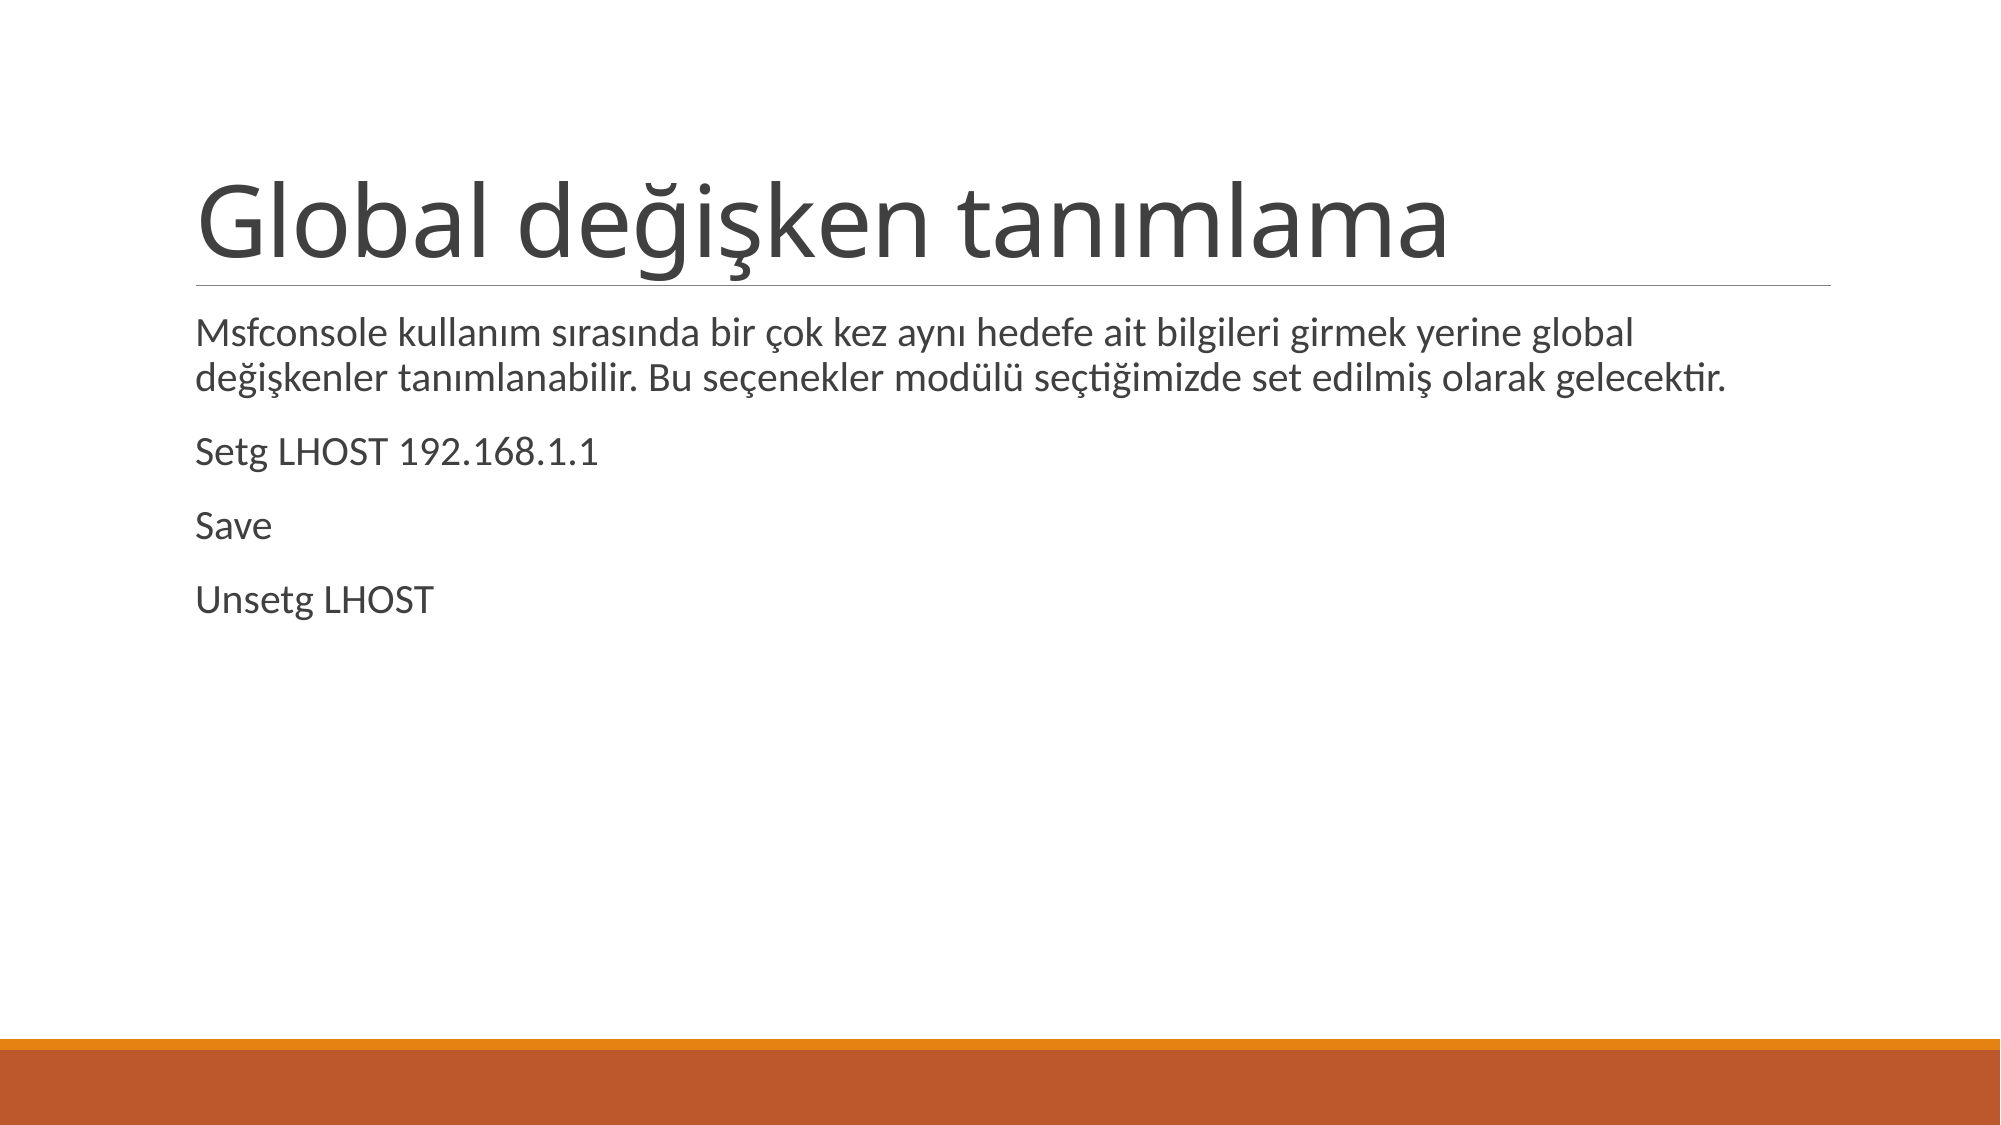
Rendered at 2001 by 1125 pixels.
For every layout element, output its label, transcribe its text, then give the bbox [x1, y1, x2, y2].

title Global değişken tanımlama [180, 47, 1830, 285]
list Msfconsole kullanım sırasında bir çok kez aynı hedefe ait bilgileri girmek yerine global değişkenler tanımlanabilir. Bu seçenekler modülü seçtiğimizde set edilmiş olarak gelecektir. Setg LHOST 192.168.1.1 Save Unsetg LHOST [180, 302, 1830, 963]
